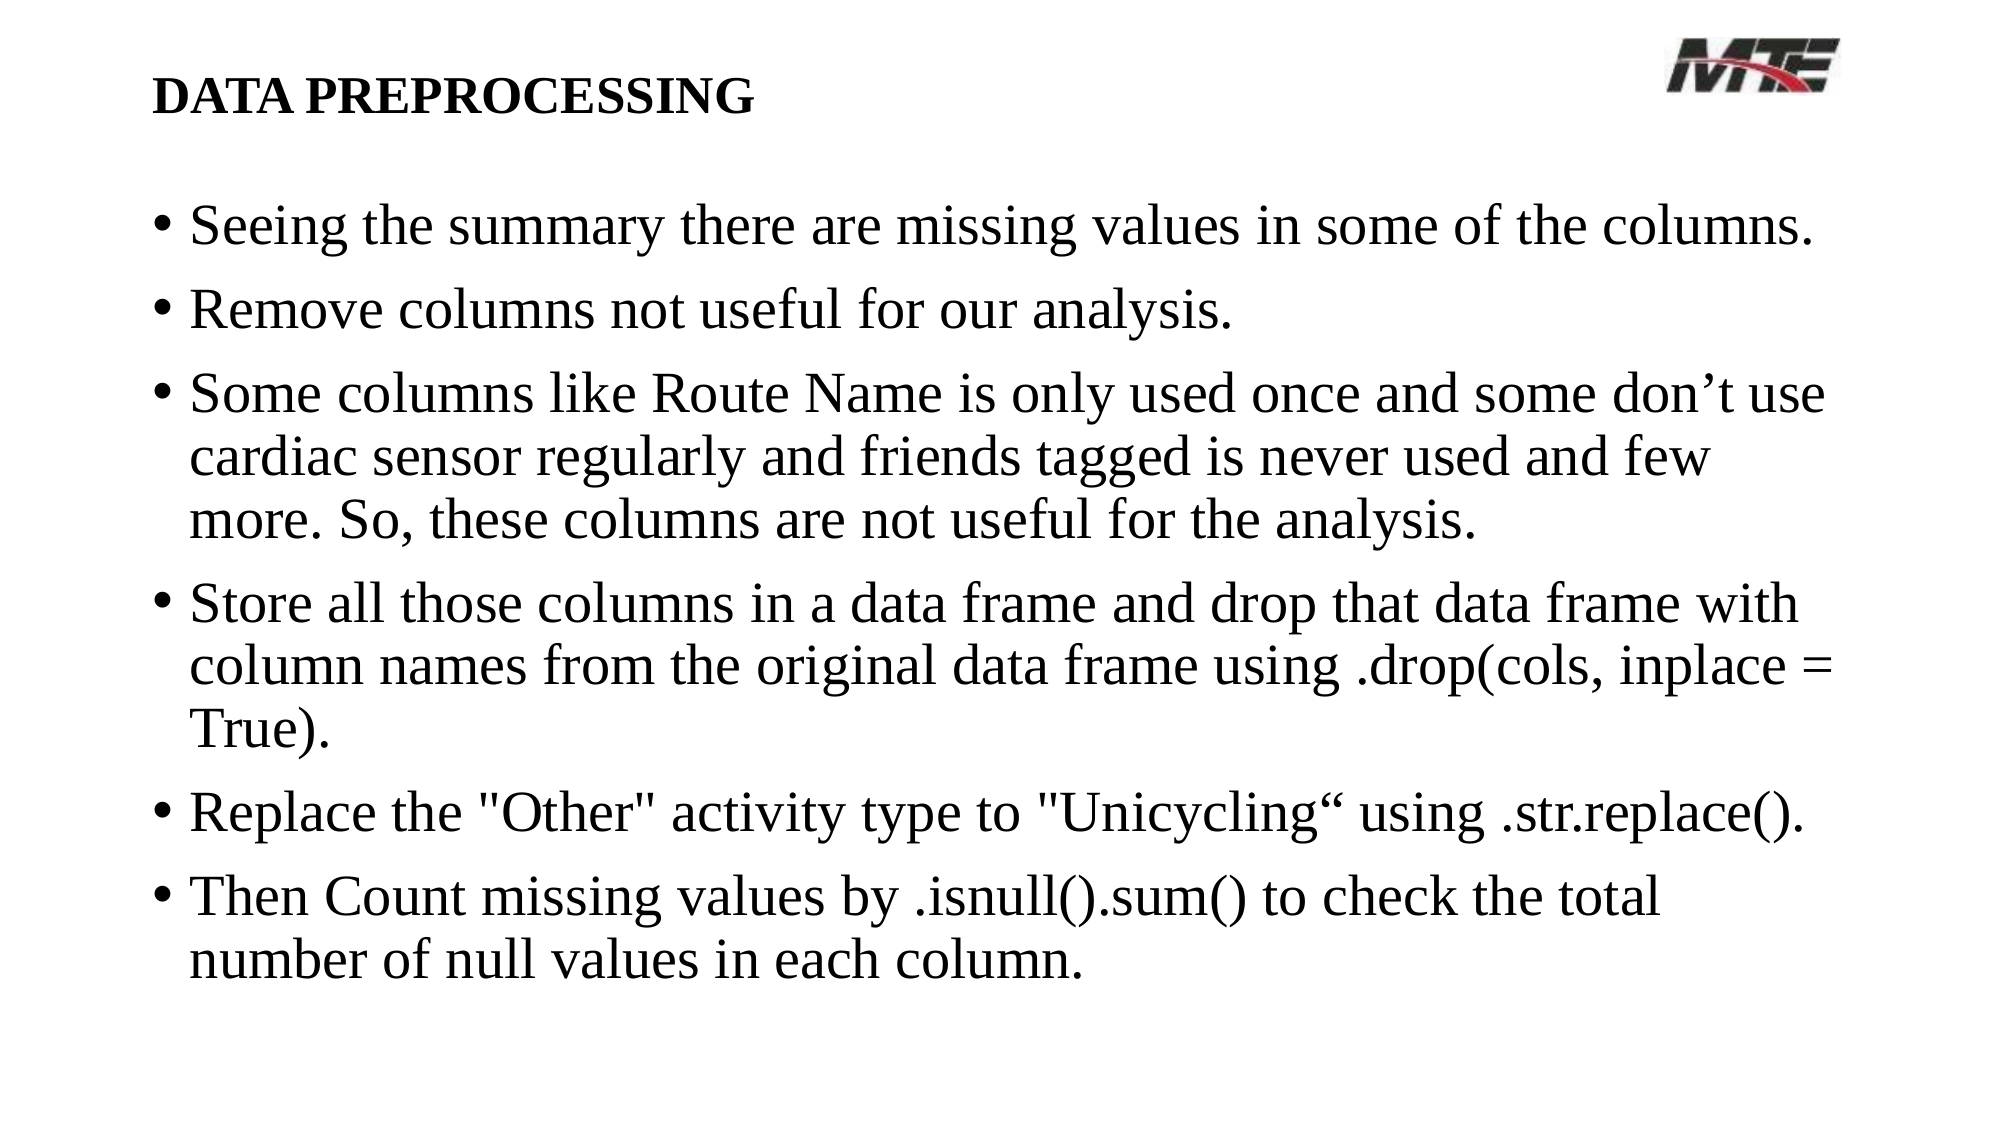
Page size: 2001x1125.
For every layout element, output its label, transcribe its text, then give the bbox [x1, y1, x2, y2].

picture [1664, 37, 1845, 96]
title DATA PREPROCESSING [137, 59, 1863, 186]
list Seeing the summary there are missing values in some of the columns. Remove columns not useful for our analysis. Some columns like Route Name is only used once and some don’t use cardiac sensor regularly and friends tagged is never used and few more. So, these columns are not useful for the analysis. Store all those columns in a data frame and drop that data frame with column names from the original data frame using .drop(cols, inplace = True). Replace the "Other" activity type to "Unicycling“ using .str.replace(). Then Count missing values by .isnull().sum() to check the total number of null values in each column. [137, 186, 1863, 1014]
